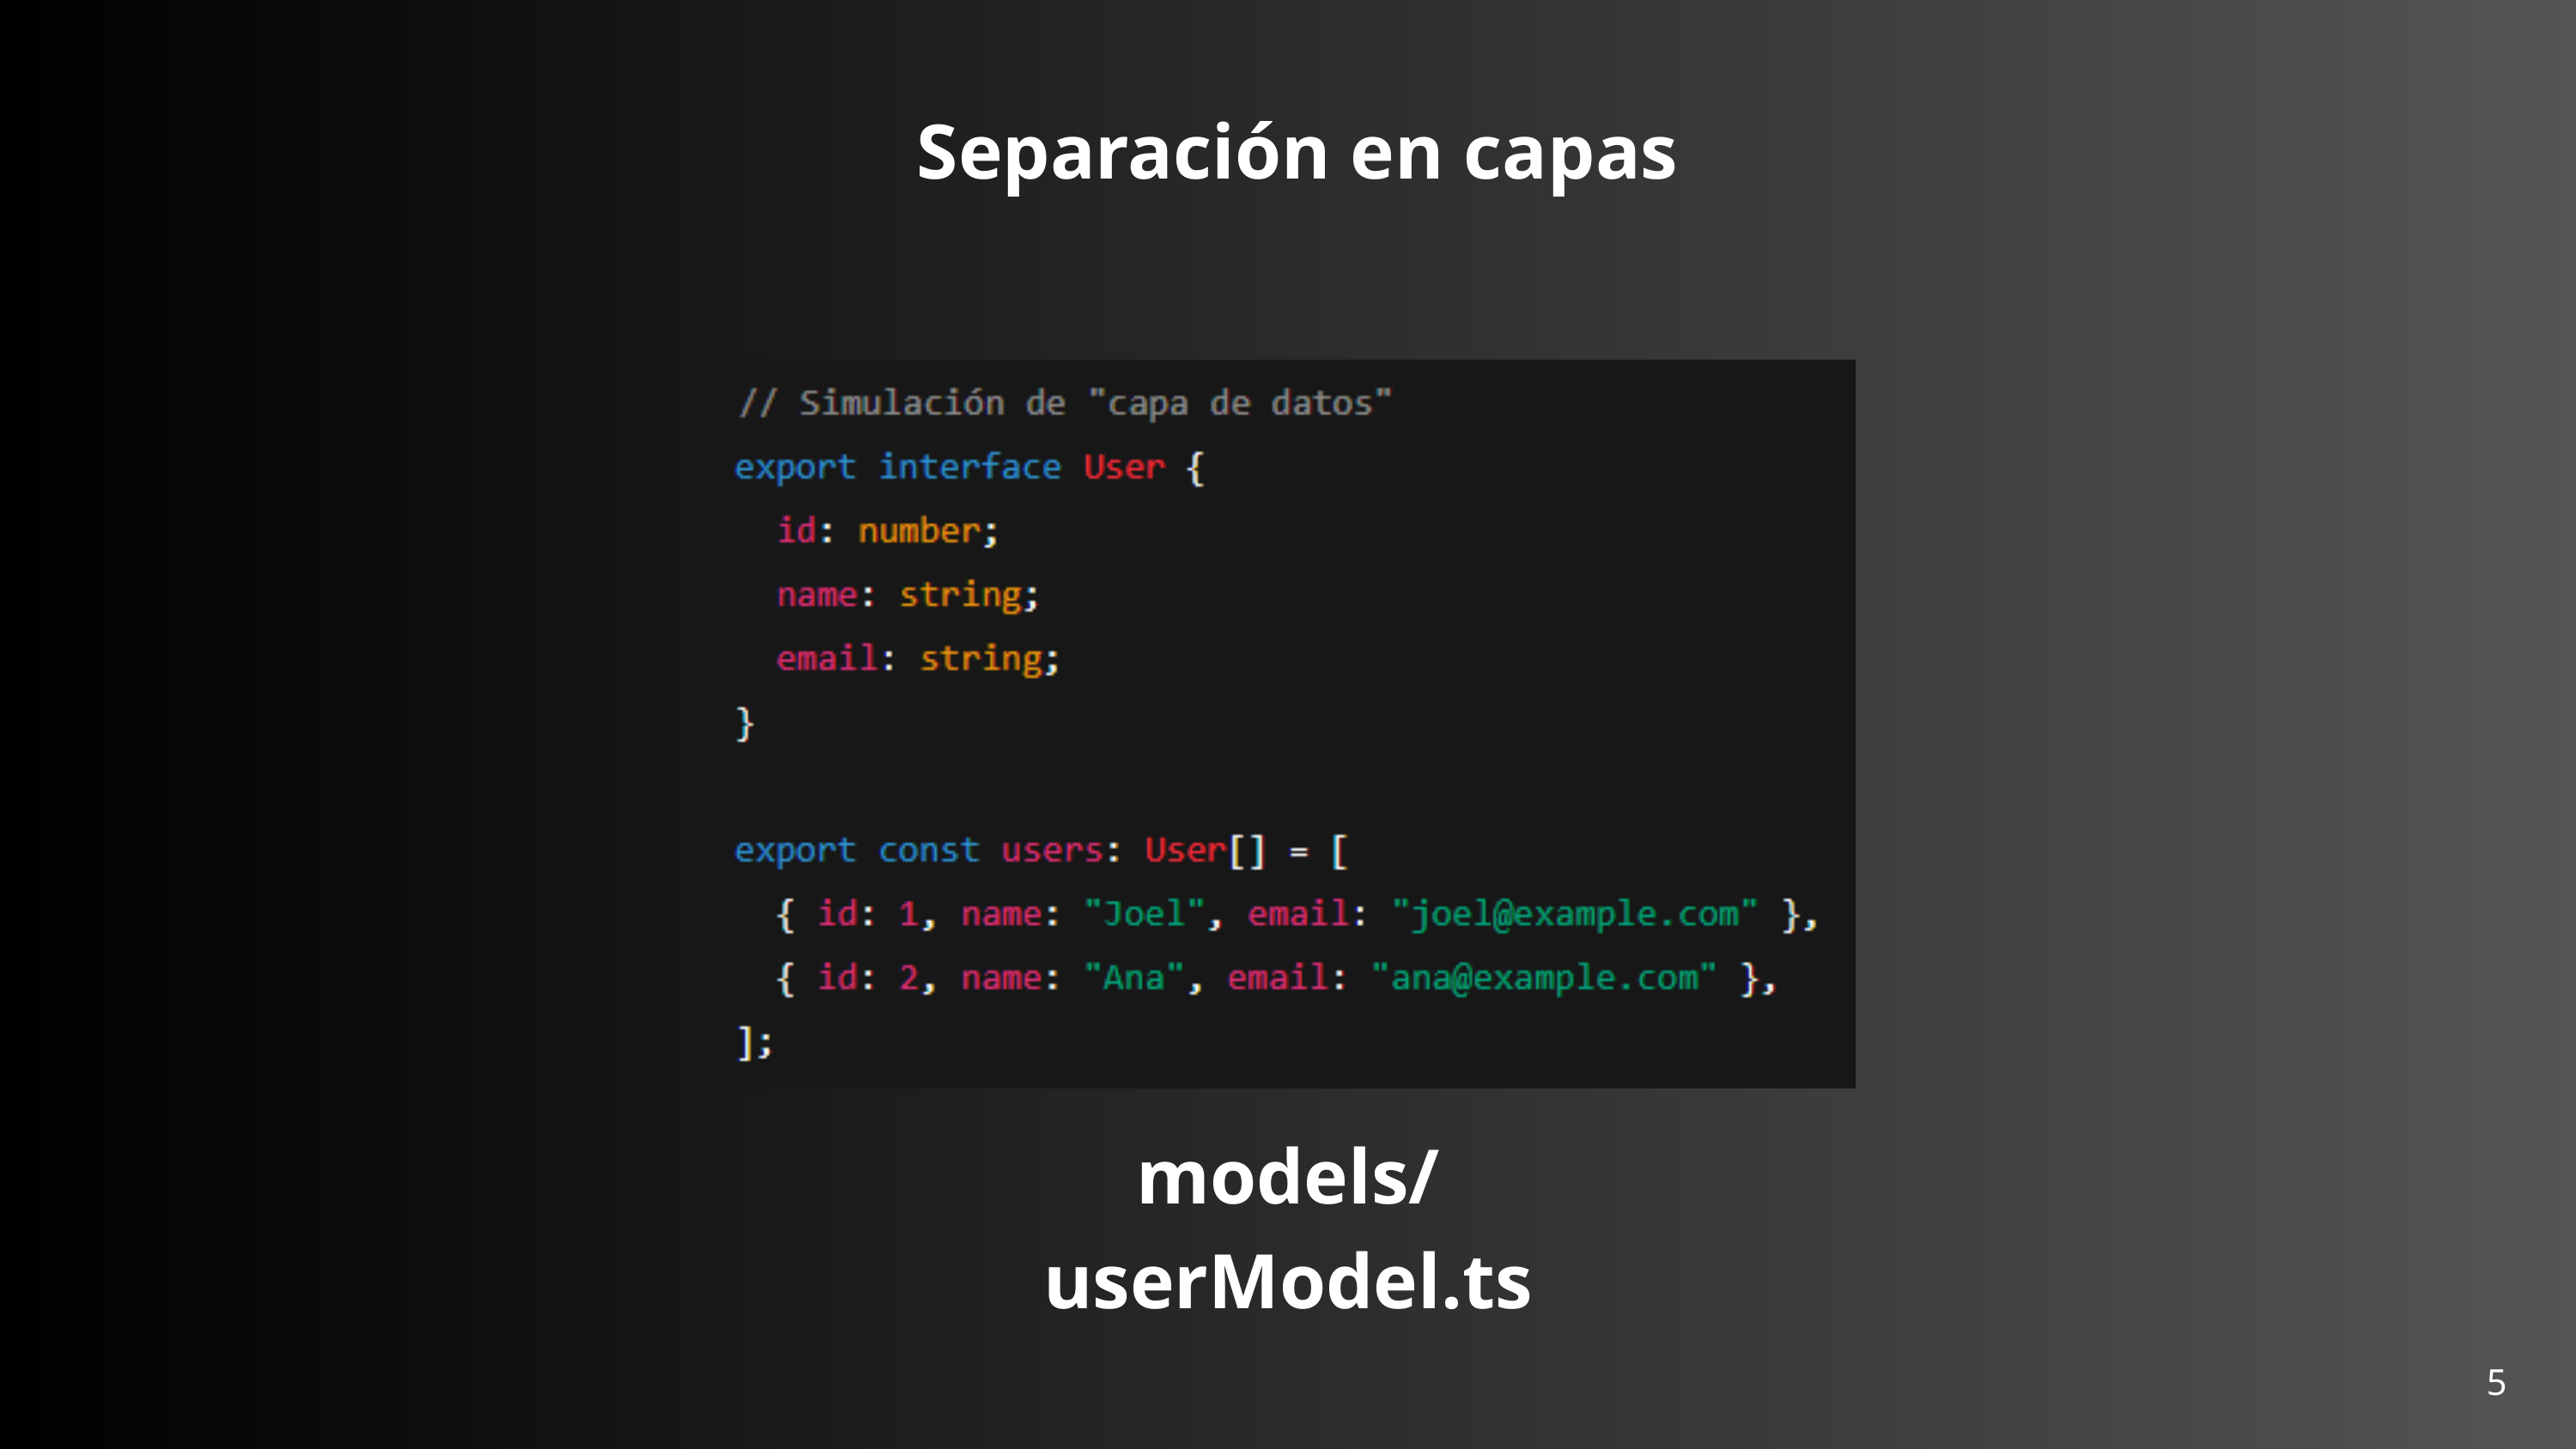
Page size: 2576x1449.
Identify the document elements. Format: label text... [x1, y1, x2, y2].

text_box [720, 360, 1856, 1088]
text_box 5 [2486, 1352, 2507, 1403]
text_box models/userModel.ts [891, 1113, 1685, 1325]
text_box Separación en capas [896, 88, 1680, 195]
